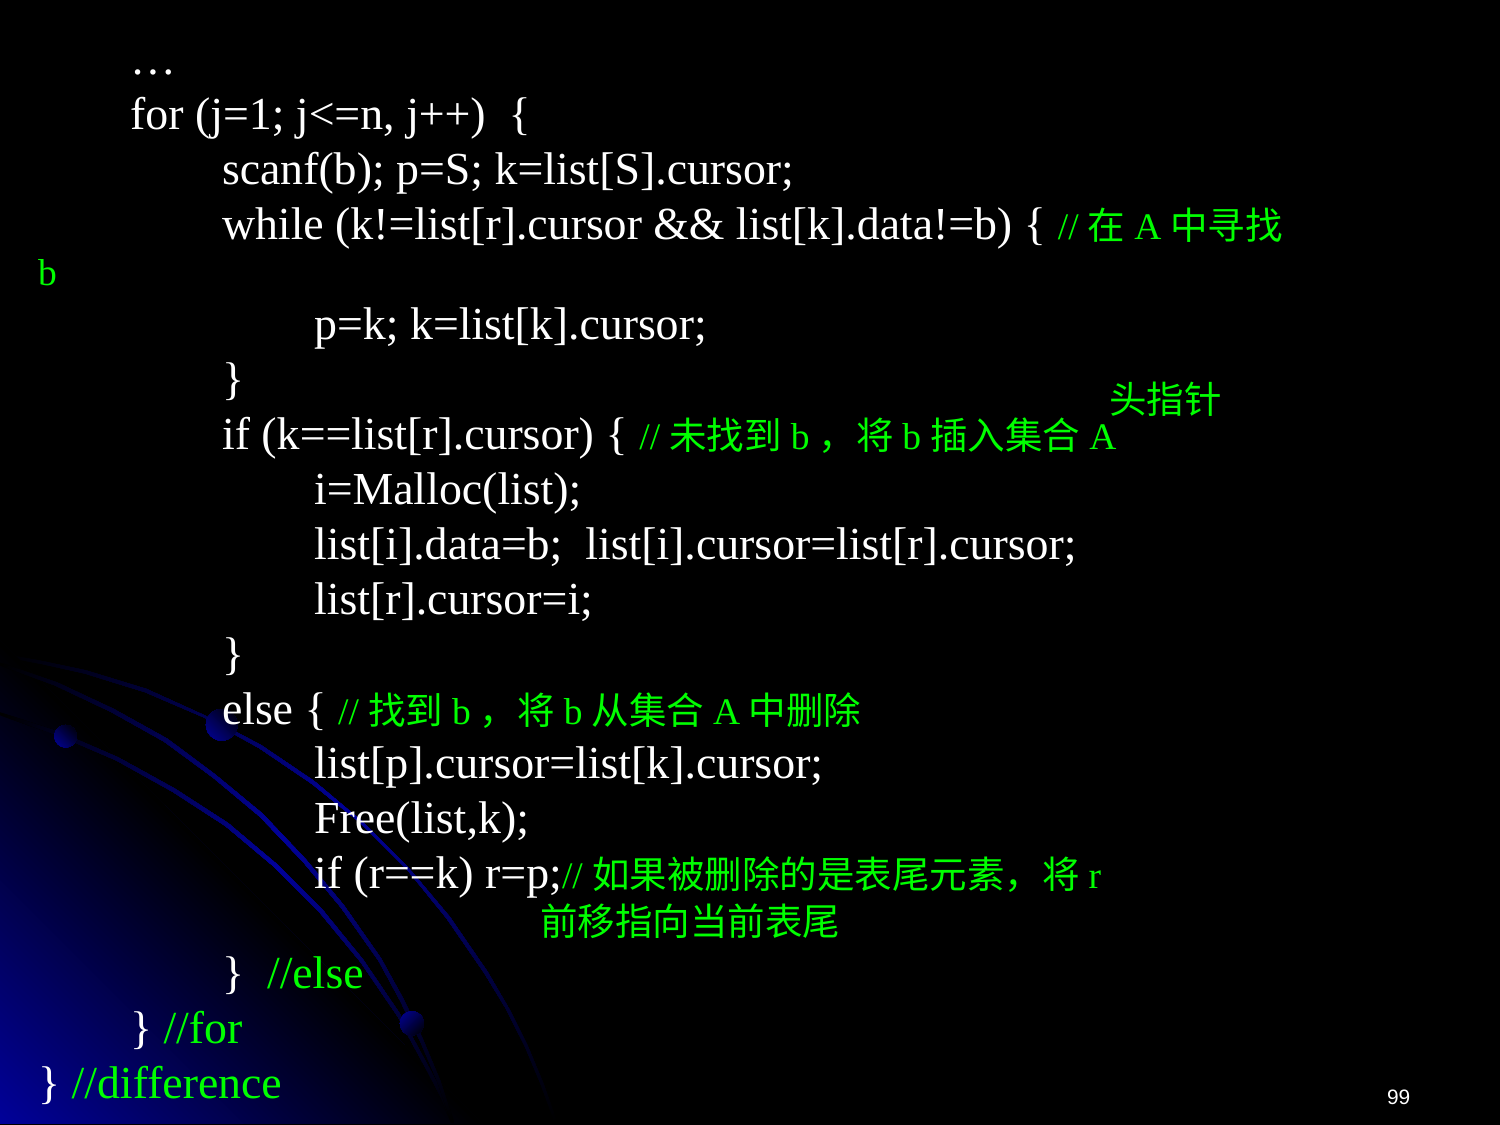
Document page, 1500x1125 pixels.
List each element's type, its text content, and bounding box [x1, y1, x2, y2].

slide_number 99 [1074, 1051, 1425, 1125]
text_box 头指针 [1094, 368, 1237, 428]
text_box … for (j=1; j<=n, j++) { scanf(b); p=S; k=list[S].cursor; while (k!=list[r].cursor && list[k].data!=b) { //在A中寻找b p=k; k=list[k].cursor; } if (k==list[r].cursor) { //未找到b，将b插入集合A i=Malloc(list); list[i].data=b; list[i].cursor=list[r].cursor; list[r].cursor=i; } else { //找到b，将b从集合A中删除 list[p].cursor=list[k].cursor; Free(list,k); if (r==k) r=p;//如果被删除的是表尾元素，将r 前移指向当前表尾 } //else } //for } //difference [23, 21, 1301, 1116]
